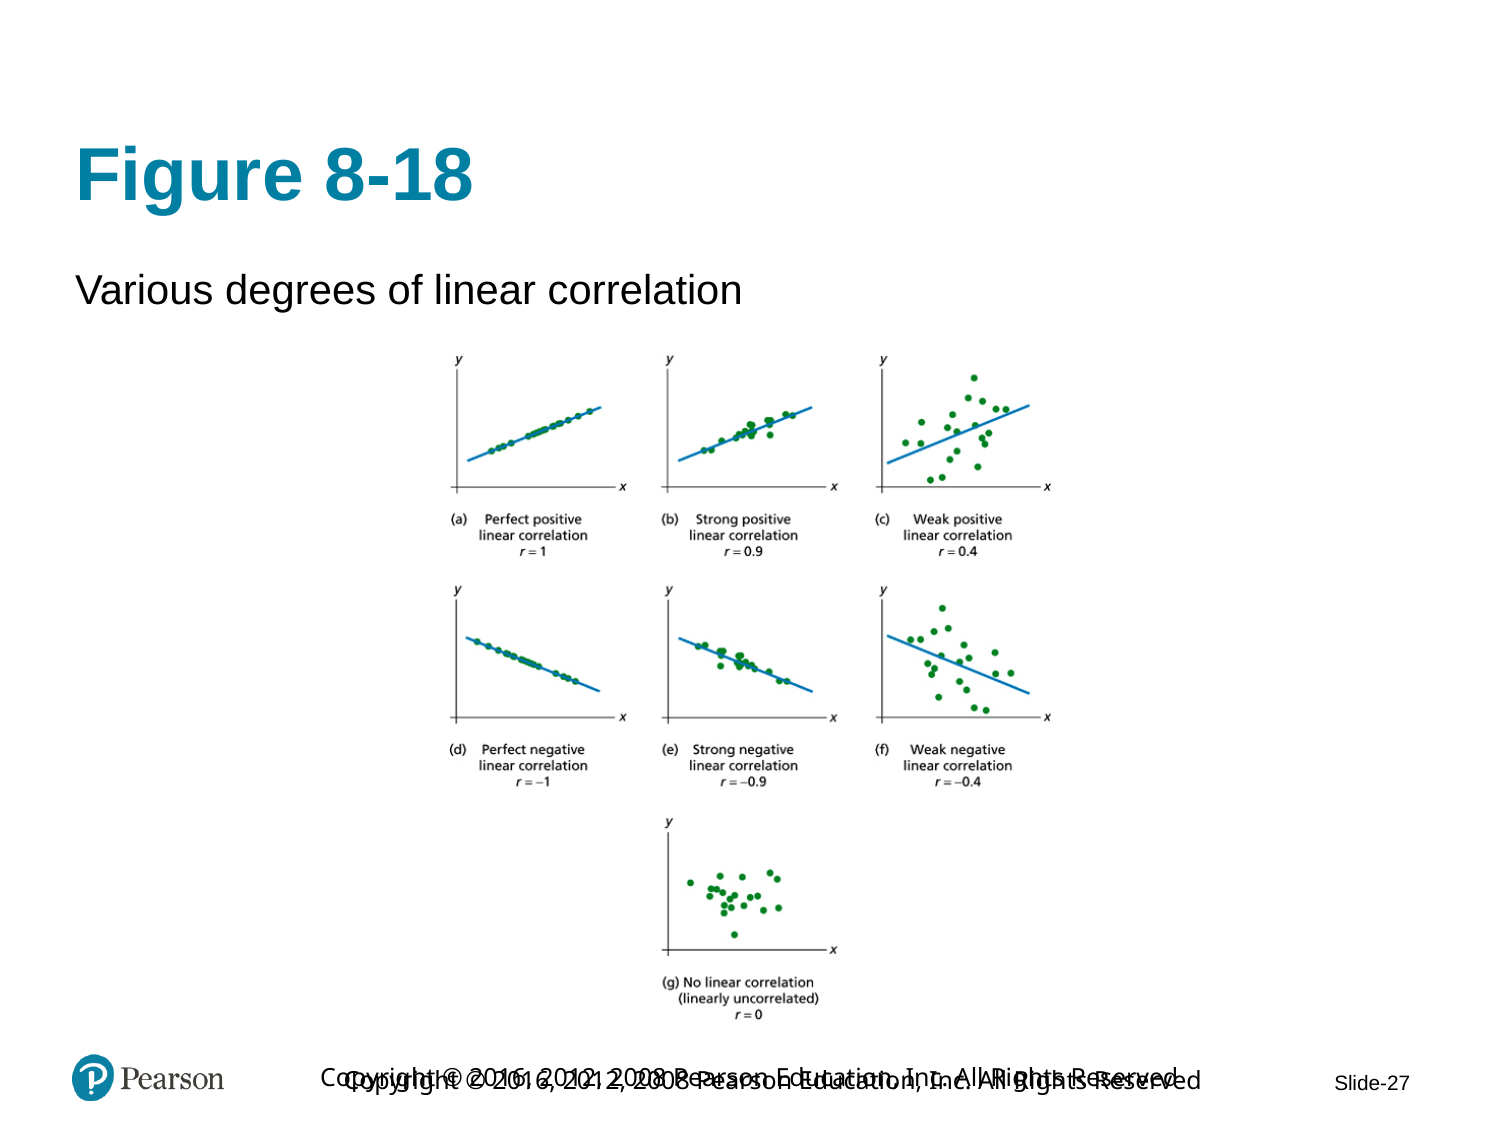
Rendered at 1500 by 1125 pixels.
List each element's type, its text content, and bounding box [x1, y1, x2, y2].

picture [72, 1087, 83, 1101]
title Figure 8-18 [75, 35, 1425, 216]
list Various degrees of linear correlation [75, 262, 798, 329]
picture [81, 1064, 107, 1089]
picture [449, 350, 1051, 1024]
picture [99, 1054, 224, 1101]
picture [72, 1054, 89, 1072]
